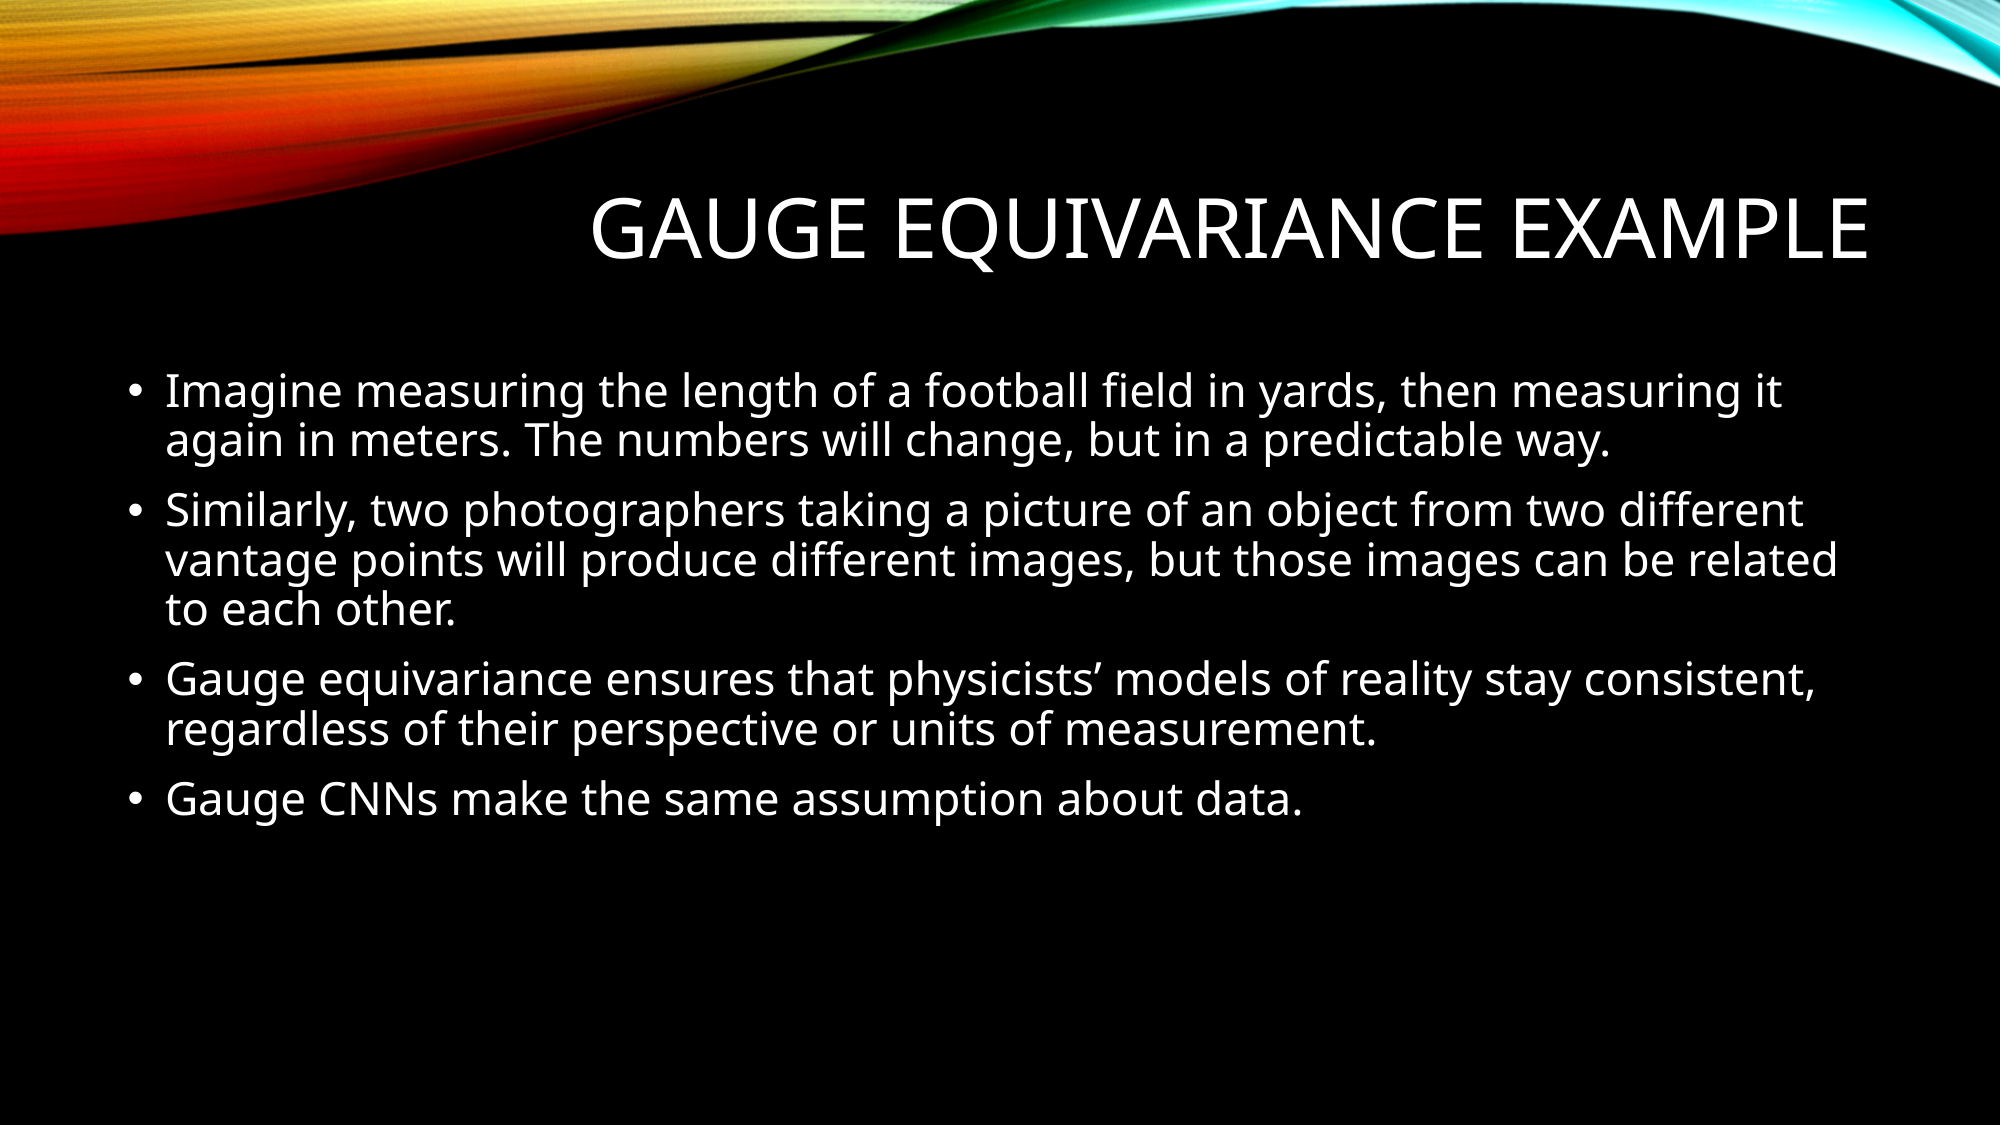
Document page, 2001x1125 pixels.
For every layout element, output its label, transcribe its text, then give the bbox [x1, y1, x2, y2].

list Imagine measuring the length of a football field in yards, then measuring it again in meters. The numbers will change, but in a predictable way. Similarly, two photographers taking a picture of an object from two different vantage points will produce different images, but those images can be related to each other. Gauge equivariance ensures that physicists’ models of reality stay consistent, regardless of their perspective or units of measurement. Gauge CNNs make the same assumption about data. [112, 360, 1888, 1021]
picture [0, 0, 2000, 237]
title Gauge Equivariance example [474, 125, 1888, 338]
